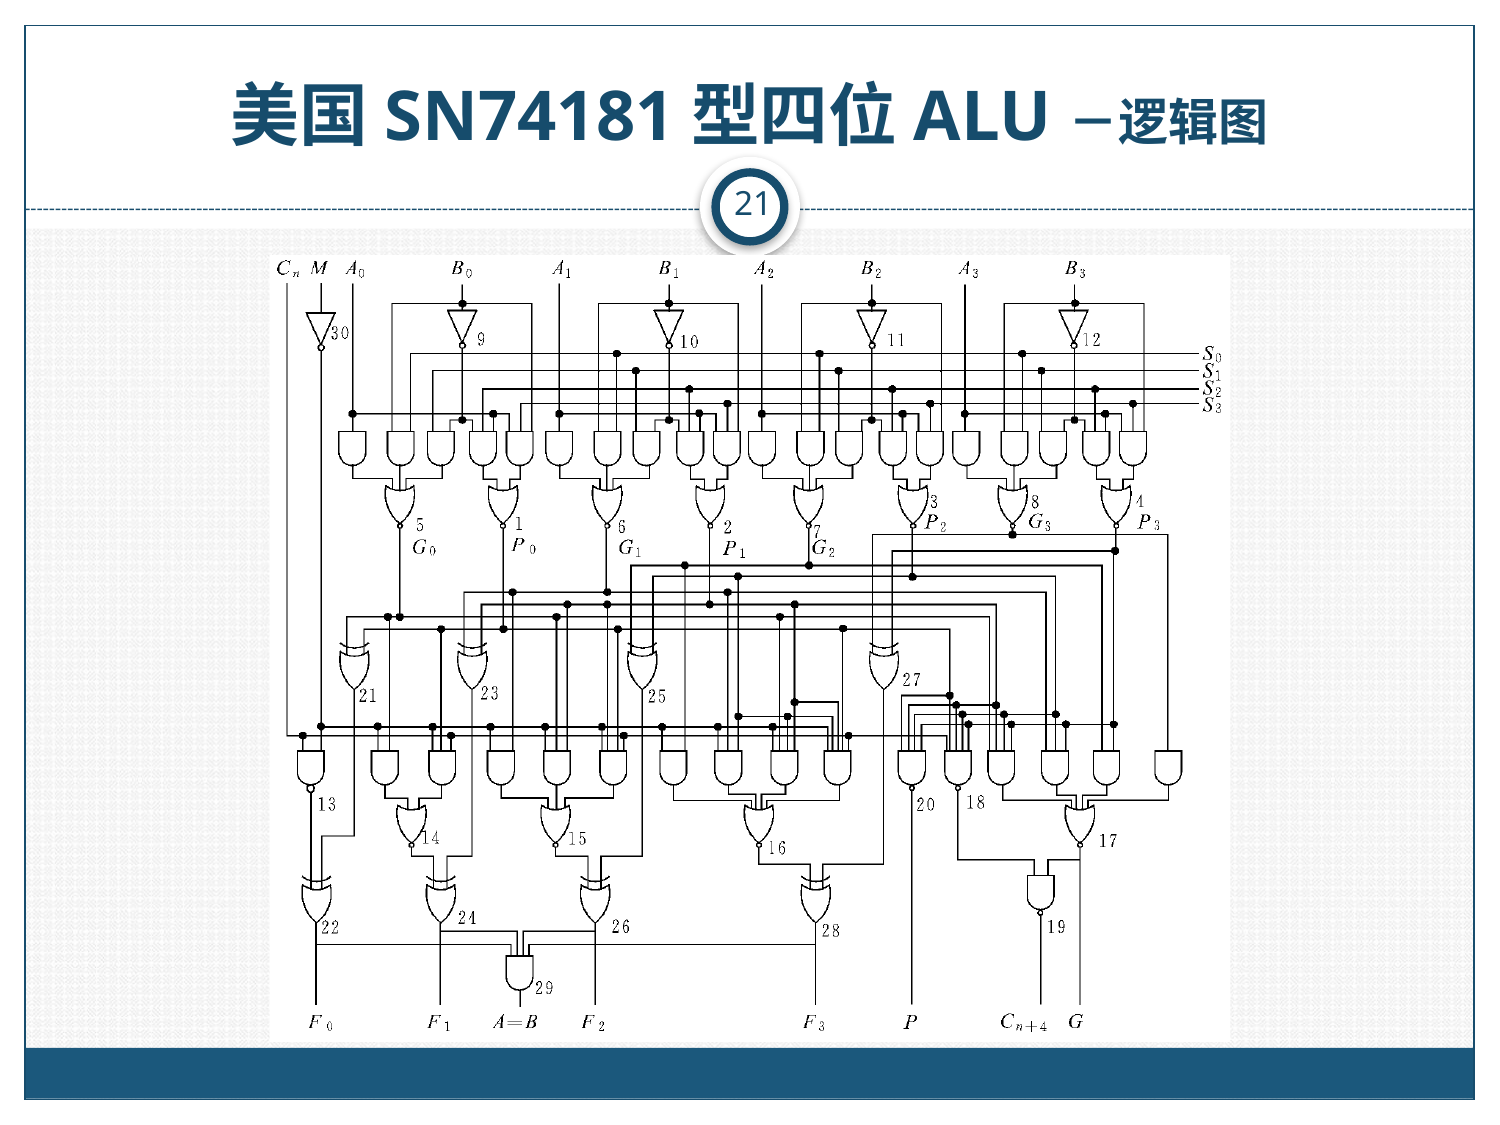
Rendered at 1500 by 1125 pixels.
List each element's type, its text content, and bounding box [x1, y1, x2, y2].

title 美国SN74181型四位ALU－逻辑图 [49, 37, 1450, 162]
picture [26, 229, 1473, 1047]
slide_number 21 [715, 168, 791, 241]
